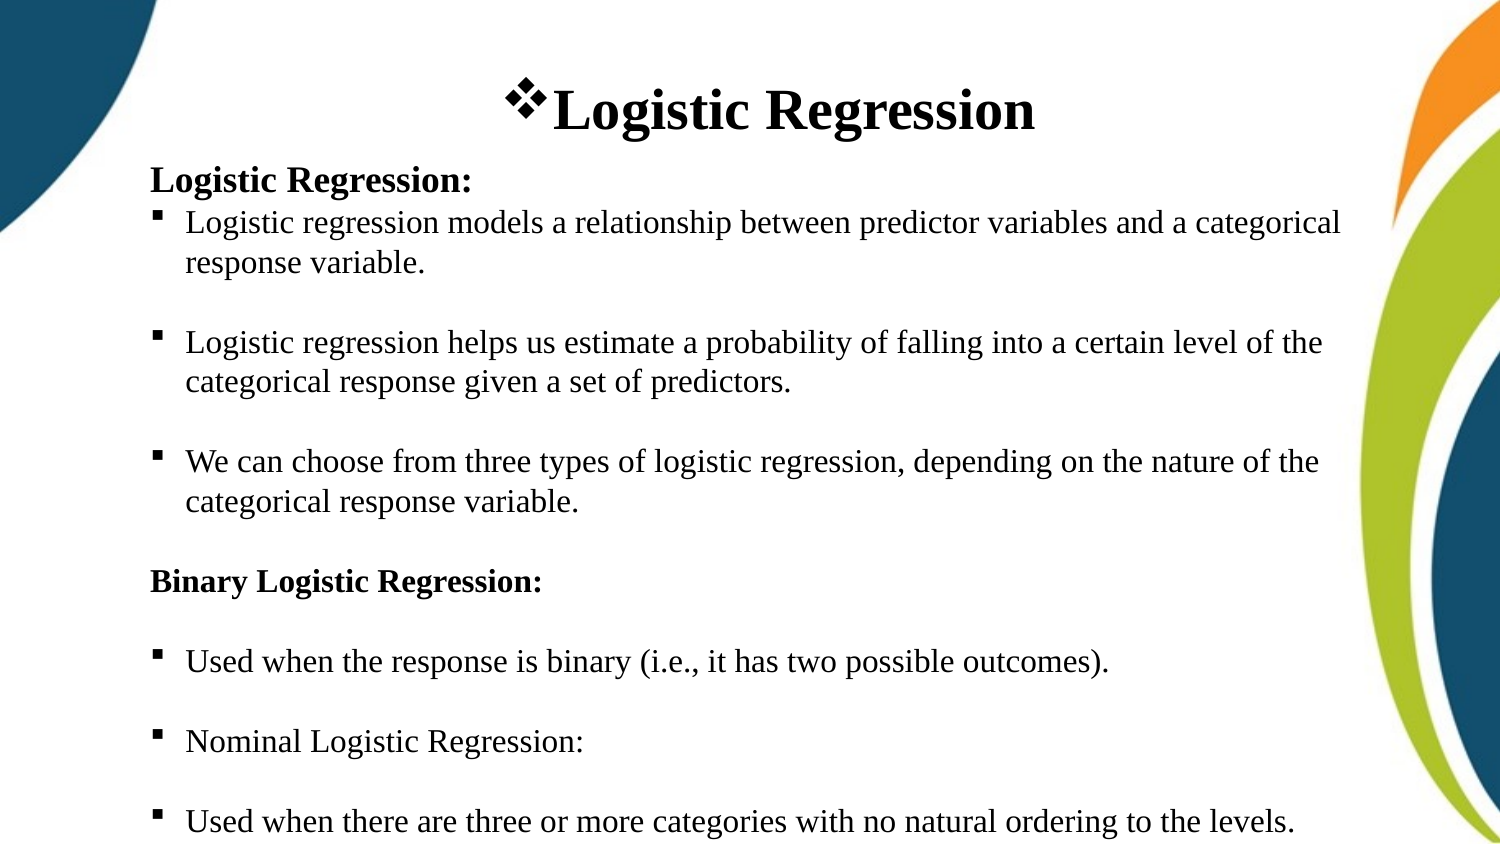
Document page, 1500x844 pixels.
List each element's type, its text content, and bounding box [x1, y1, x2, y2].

subtitle Logistic Regression: Logistic regression models a relationship between predictor variables and a categorical response variable. Logistic regression helps us estimate a probability of falling into a certain level of the categorical response given a set of predictors. We can choose from three types of logistic regression, depending on the nature of the categorical response variable. Binary Logistic Regression: Used when the response is binary (i.e., it has two possible outcomes). Nominal Logistic Regression: Used when there are three or more categories with no natural ordering to the levels. [150, 184, 1363, 810]
picture [0, 0, 1500, 844]
title Logistic Regression [500, 46, 1085, 184]
